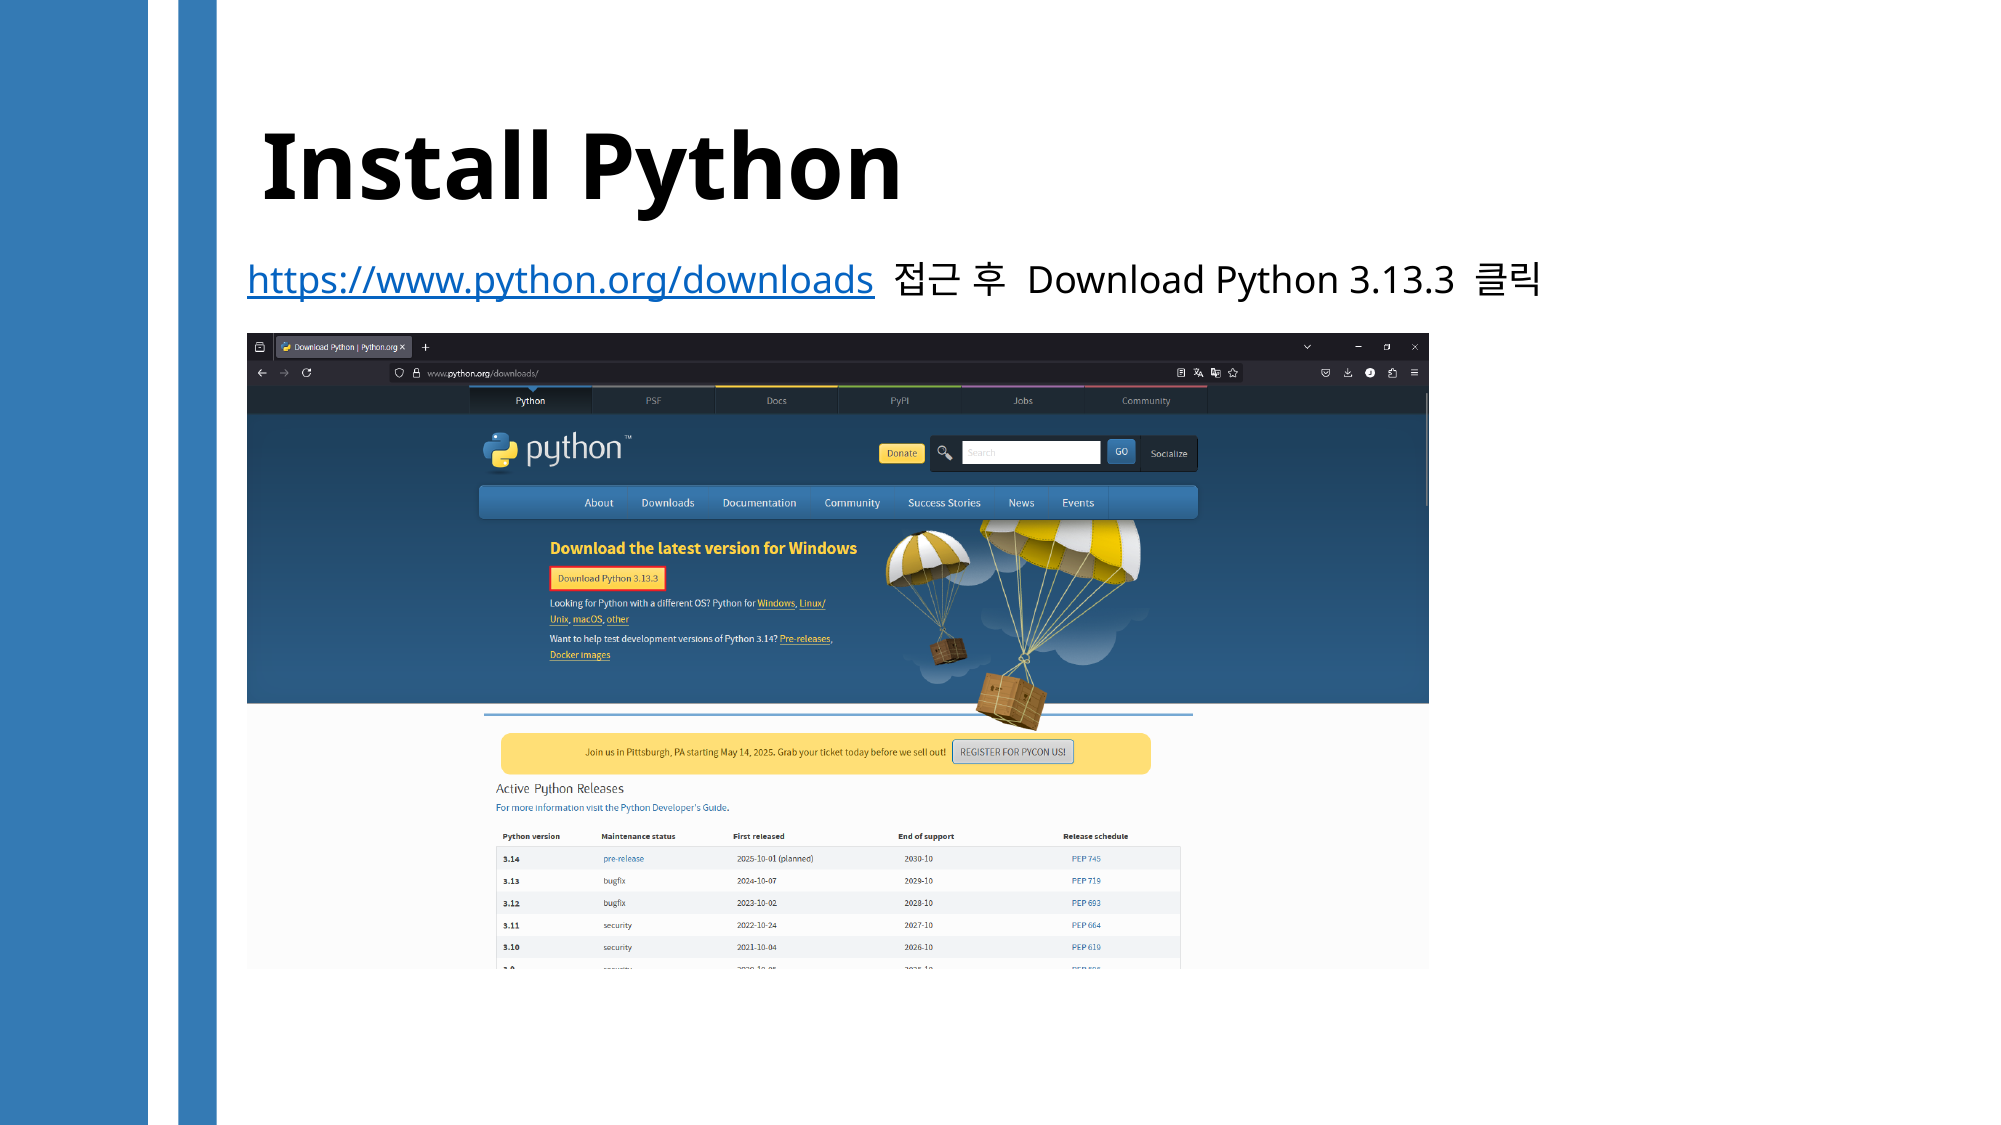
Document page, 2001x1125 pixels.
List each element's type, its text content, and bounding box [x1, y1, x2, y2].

picture [246, 333, 1429, 969]
title Install Python [247, 61, 1973, 279]
text_box [177, 0, 218, 1125]
text_box https://www.python.org/downloads 접근 후 Download Python 3.13.3 클릭 [232, 248, 1559, 315]
text_box [0, 0, 149, 1125]
